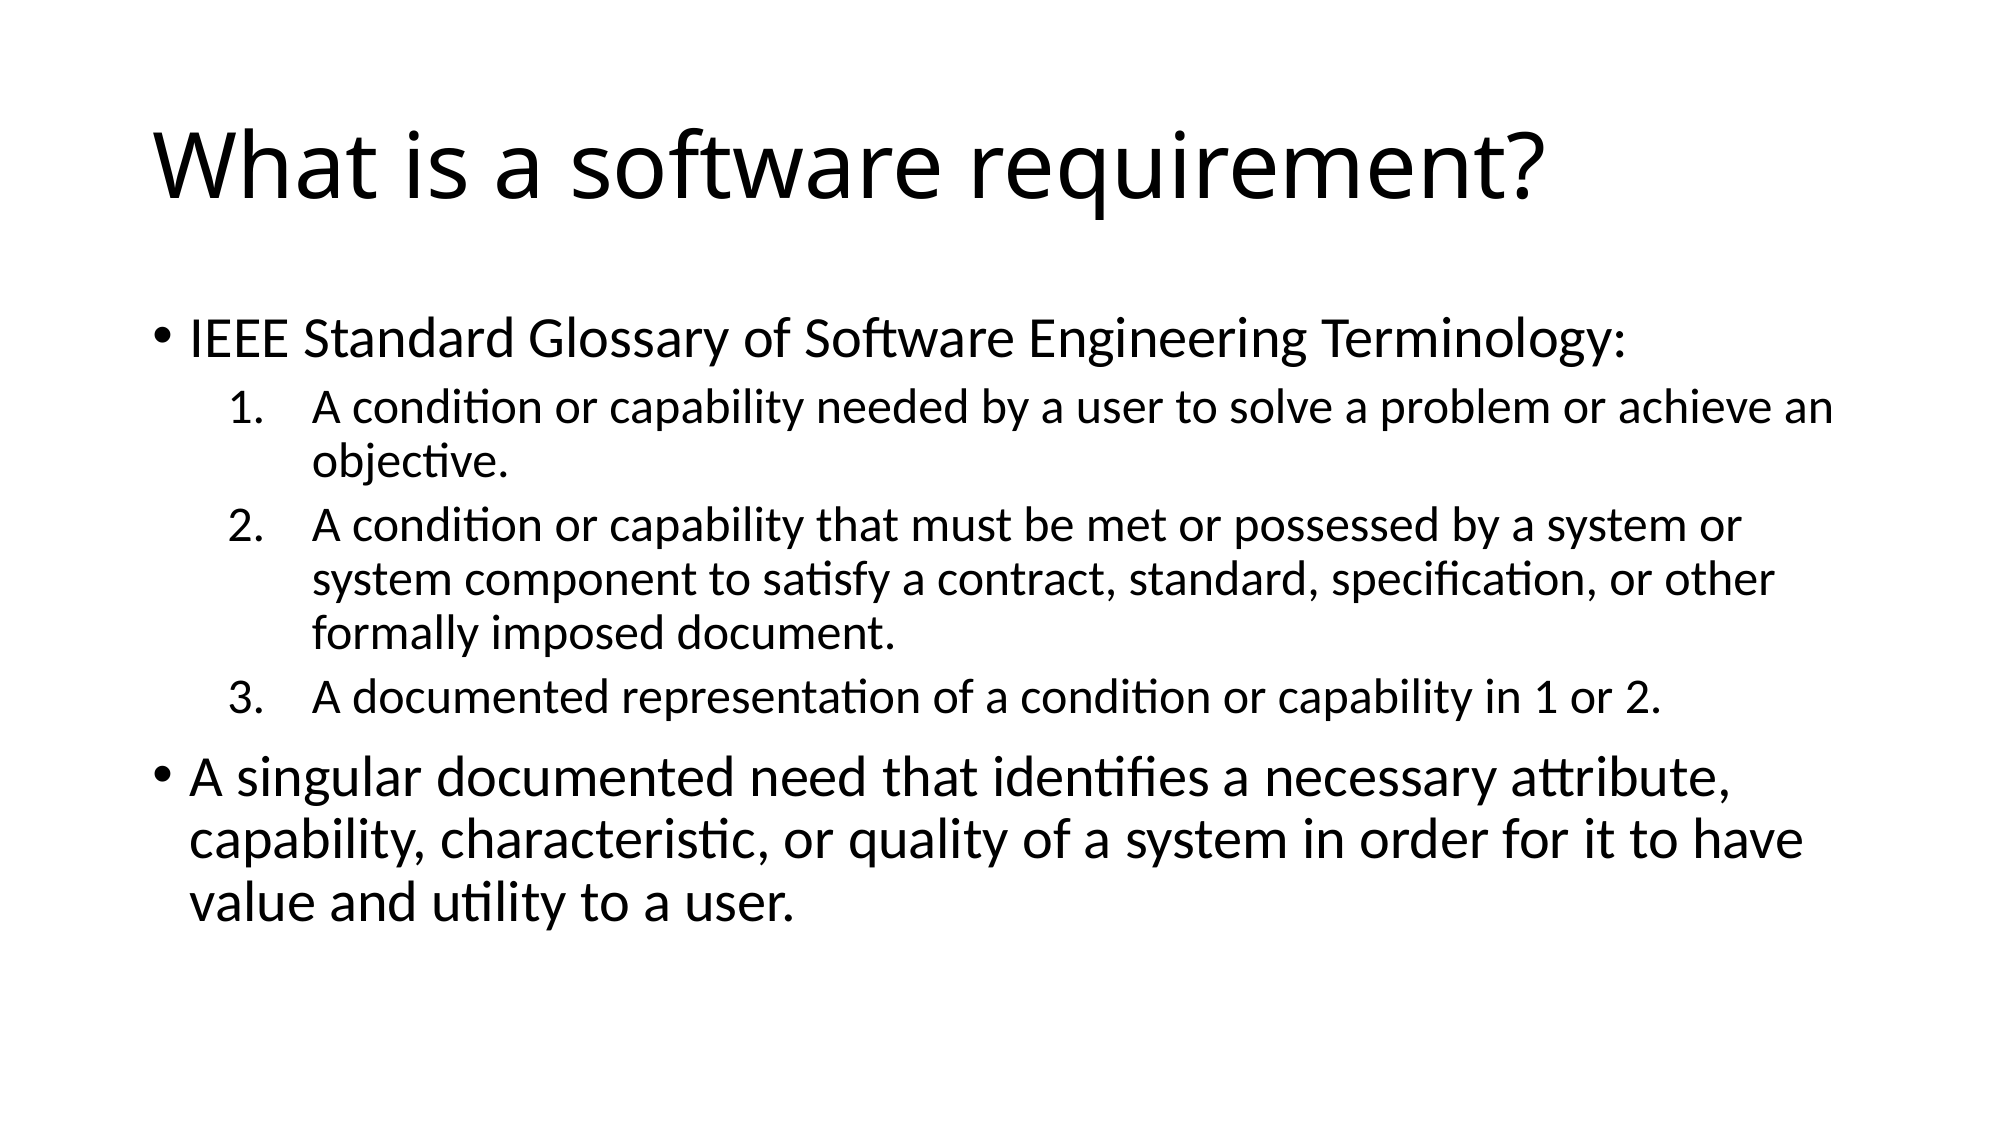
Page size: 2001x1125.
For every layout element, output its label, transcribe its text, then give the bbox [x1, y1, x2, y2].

title What is a software requirement? [137, 59, 1863, 278]
list IEEE Standard Glossary of Software Engineering Terminology: A condition or capability needed by a user to solve a problem or achieve an objective. A condition or capability that must be met or possessed by a system or system component to satisfy a contract, standard, specification, or other formally imposed document. A documented representation of a condition or capability in 1 or 2. A singular documented need that identifies a necessary attribute, capability, characteristic, or quality of a system in order for it to have value and utility to a user. [137, 299, 1863, 1014]
